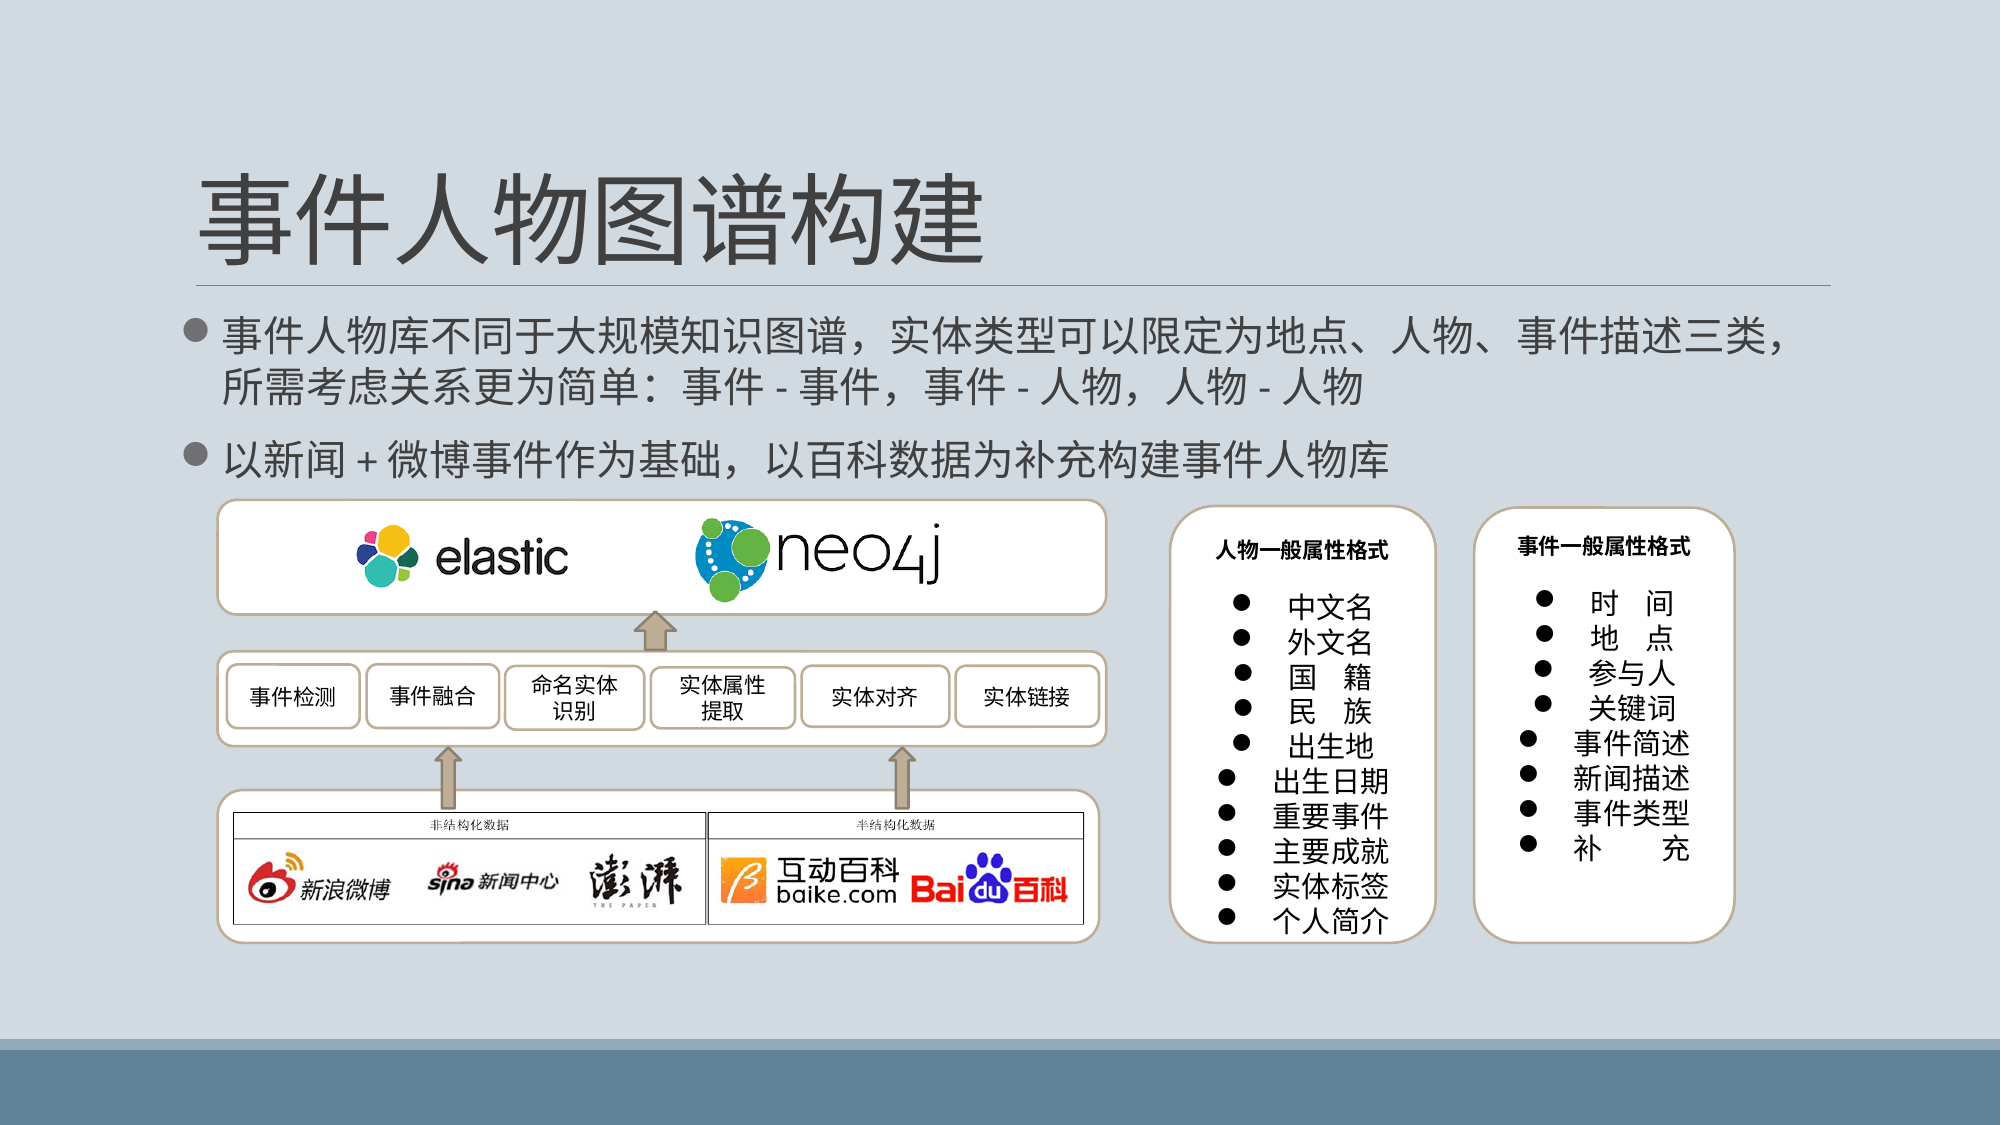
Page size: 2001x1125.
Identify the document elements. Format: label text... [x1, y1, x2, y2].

title 事件人物图谱构建 [180, 47, 1830, 285]
list 事件人物库不同于大规模知识图谱，实体类型可以限定为地点、人物、事件描述三类， 所需考虑关系更为简单：事件-事件，事件-人物，人物-人物 以新闻+微博事件作为基础，以百科数据为补充构建事件人物库 [180, 302, 1830, 963]
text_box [195, 475, 1107, 981]
text_box 人物一般属性格式 中文名 外文名 国 籍 民 族 出生地 出生日期 重要事件 主要成就 实体标签 个人简介 [1168, 504, 1438, 945]
text_box 事件一般属性格式 时 间 地 点 参与人 关键词 事件简述 新闻描述 事件类型 补 充 [1472, 506, 1736, 945]
